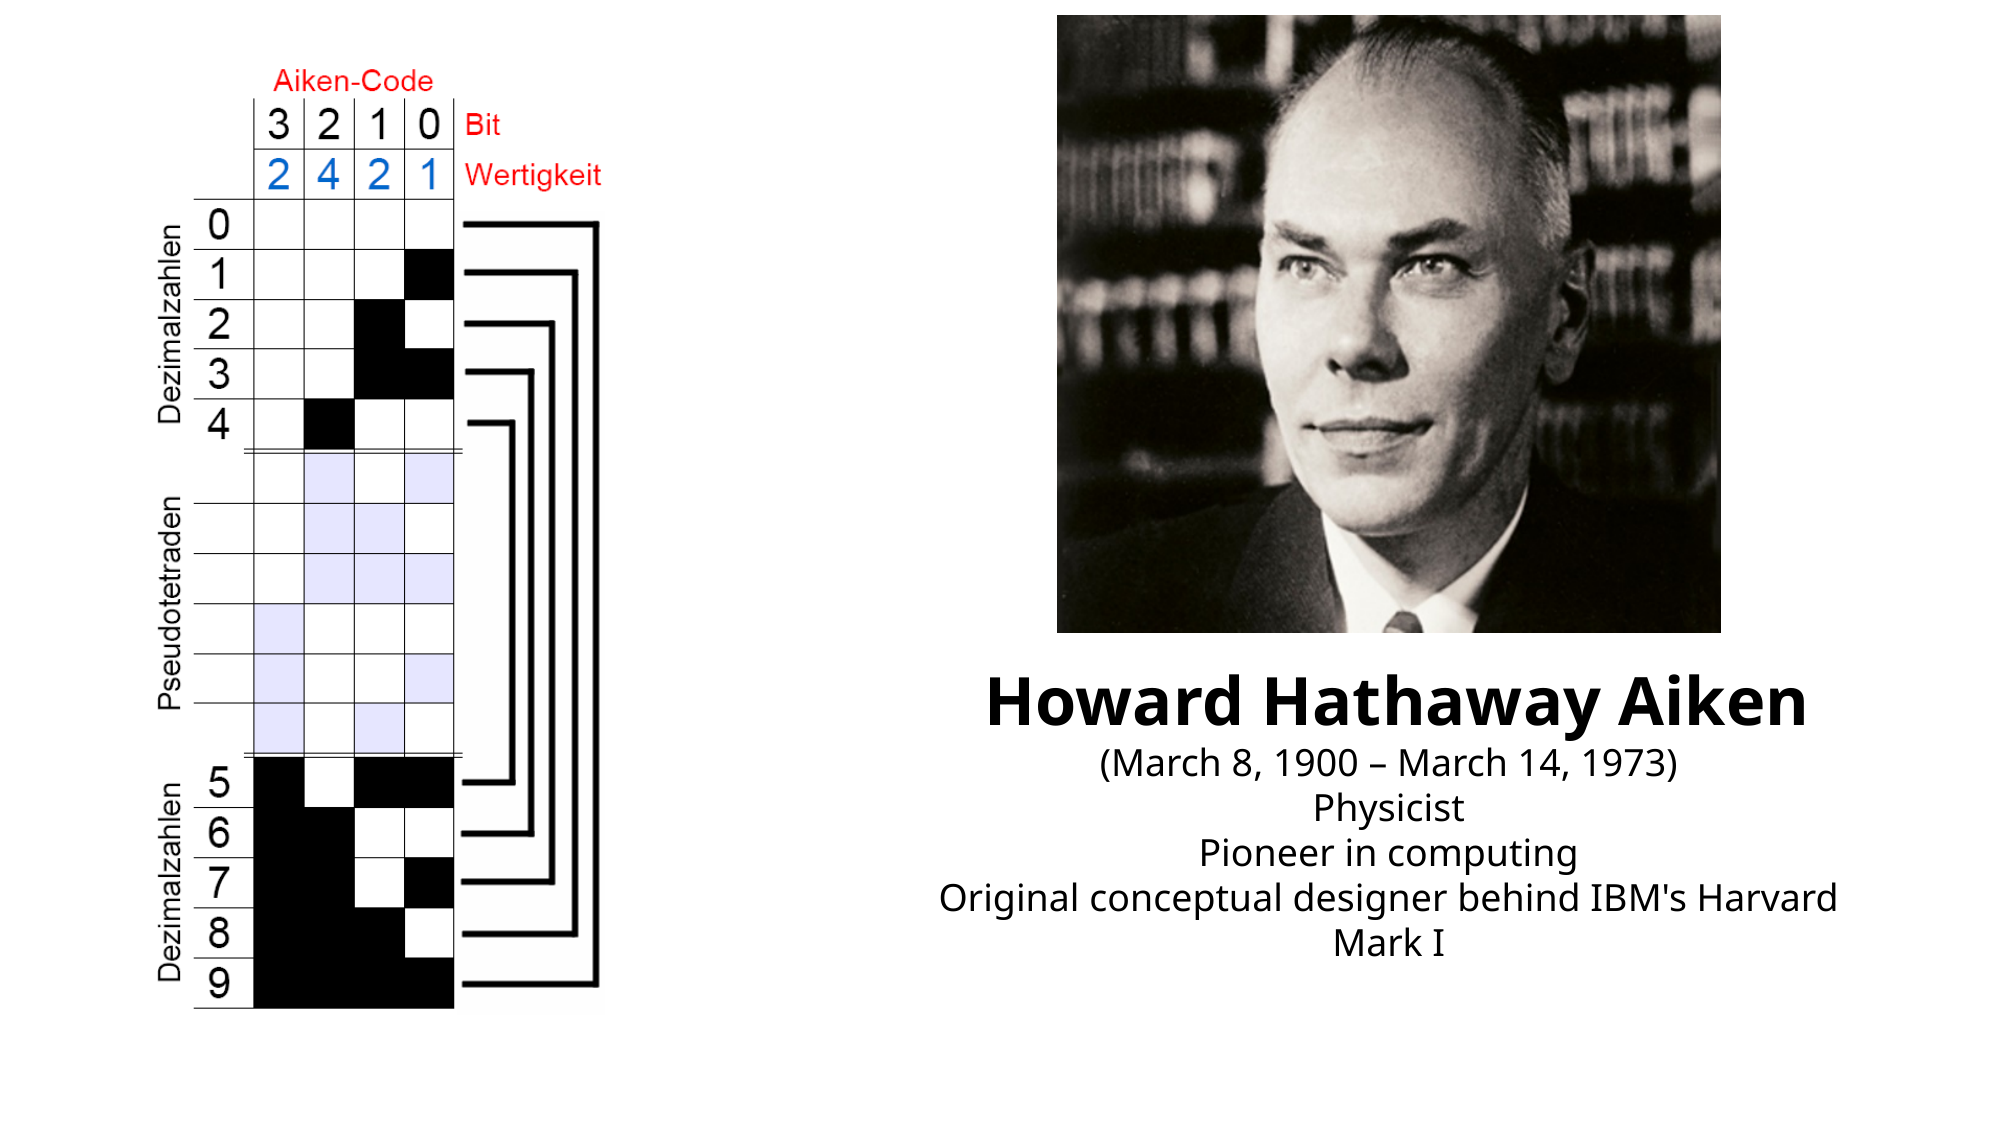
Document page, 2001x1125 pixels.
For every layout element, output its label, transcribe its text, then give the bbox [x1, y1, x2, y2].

picture [154, 65, 607, 1015]
text_box Howard Hathaway Aiken (March 8, 1900 – March 14, 1973) Physicist Pioneer in computing Original conceptual designer behind IBM's Harvard Mark I [888, 651, 1889, 972]
picture [1057, 15, 1721, 633]
